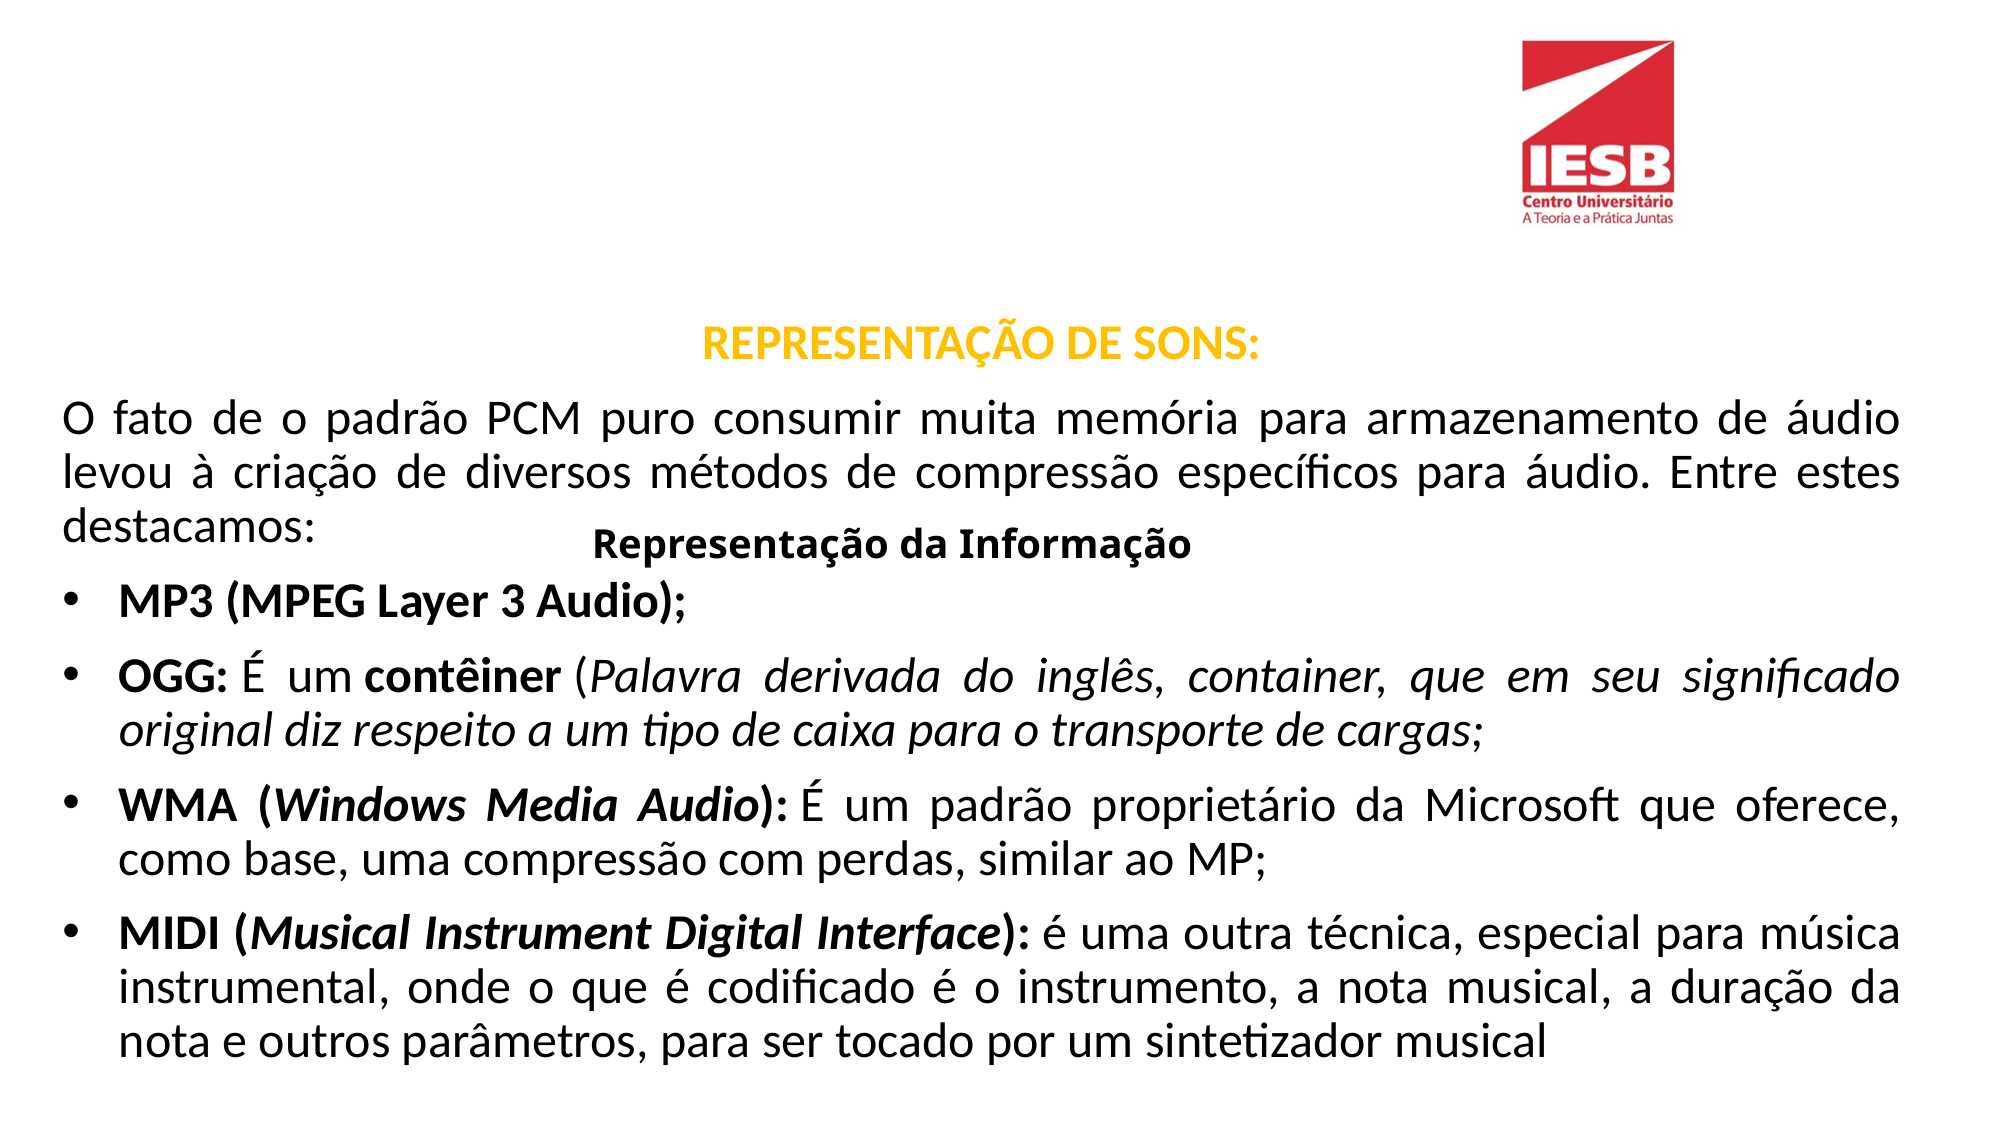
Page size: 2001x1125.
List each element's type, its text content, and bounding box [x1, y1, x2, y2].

picture [1496, 30, 1700, 235]
subtitle REPRESENTAÇÃO DE SONS: O fato de o padrão PCM puro consumir muita memória para armazenamento de áudio levou à criação de diversos métodos de compressão específicos para áudio. Entre estes destacamos: MP3 (MPEG Layer 3 Audio); OGG: É um contêiner (Palavra derivada do inglês, container, que em seu significado original diz respeito a um tipo de caixa para o transporte de cargas; WMA (Windows Media Audio): É um padrão proprietário da Microsoft que oferece, como base, uma compressão com perdas, similar ao MP; MIDI (Musical Instrument Digital Interface): é uma outra técnica, especial para música instrumental, onde o que é codificado é o instrumento, a nota musical, a duração da nota e outros parâmetros, para ser tocado por um sintetizador musical [47, 309, 1917, 1094]
